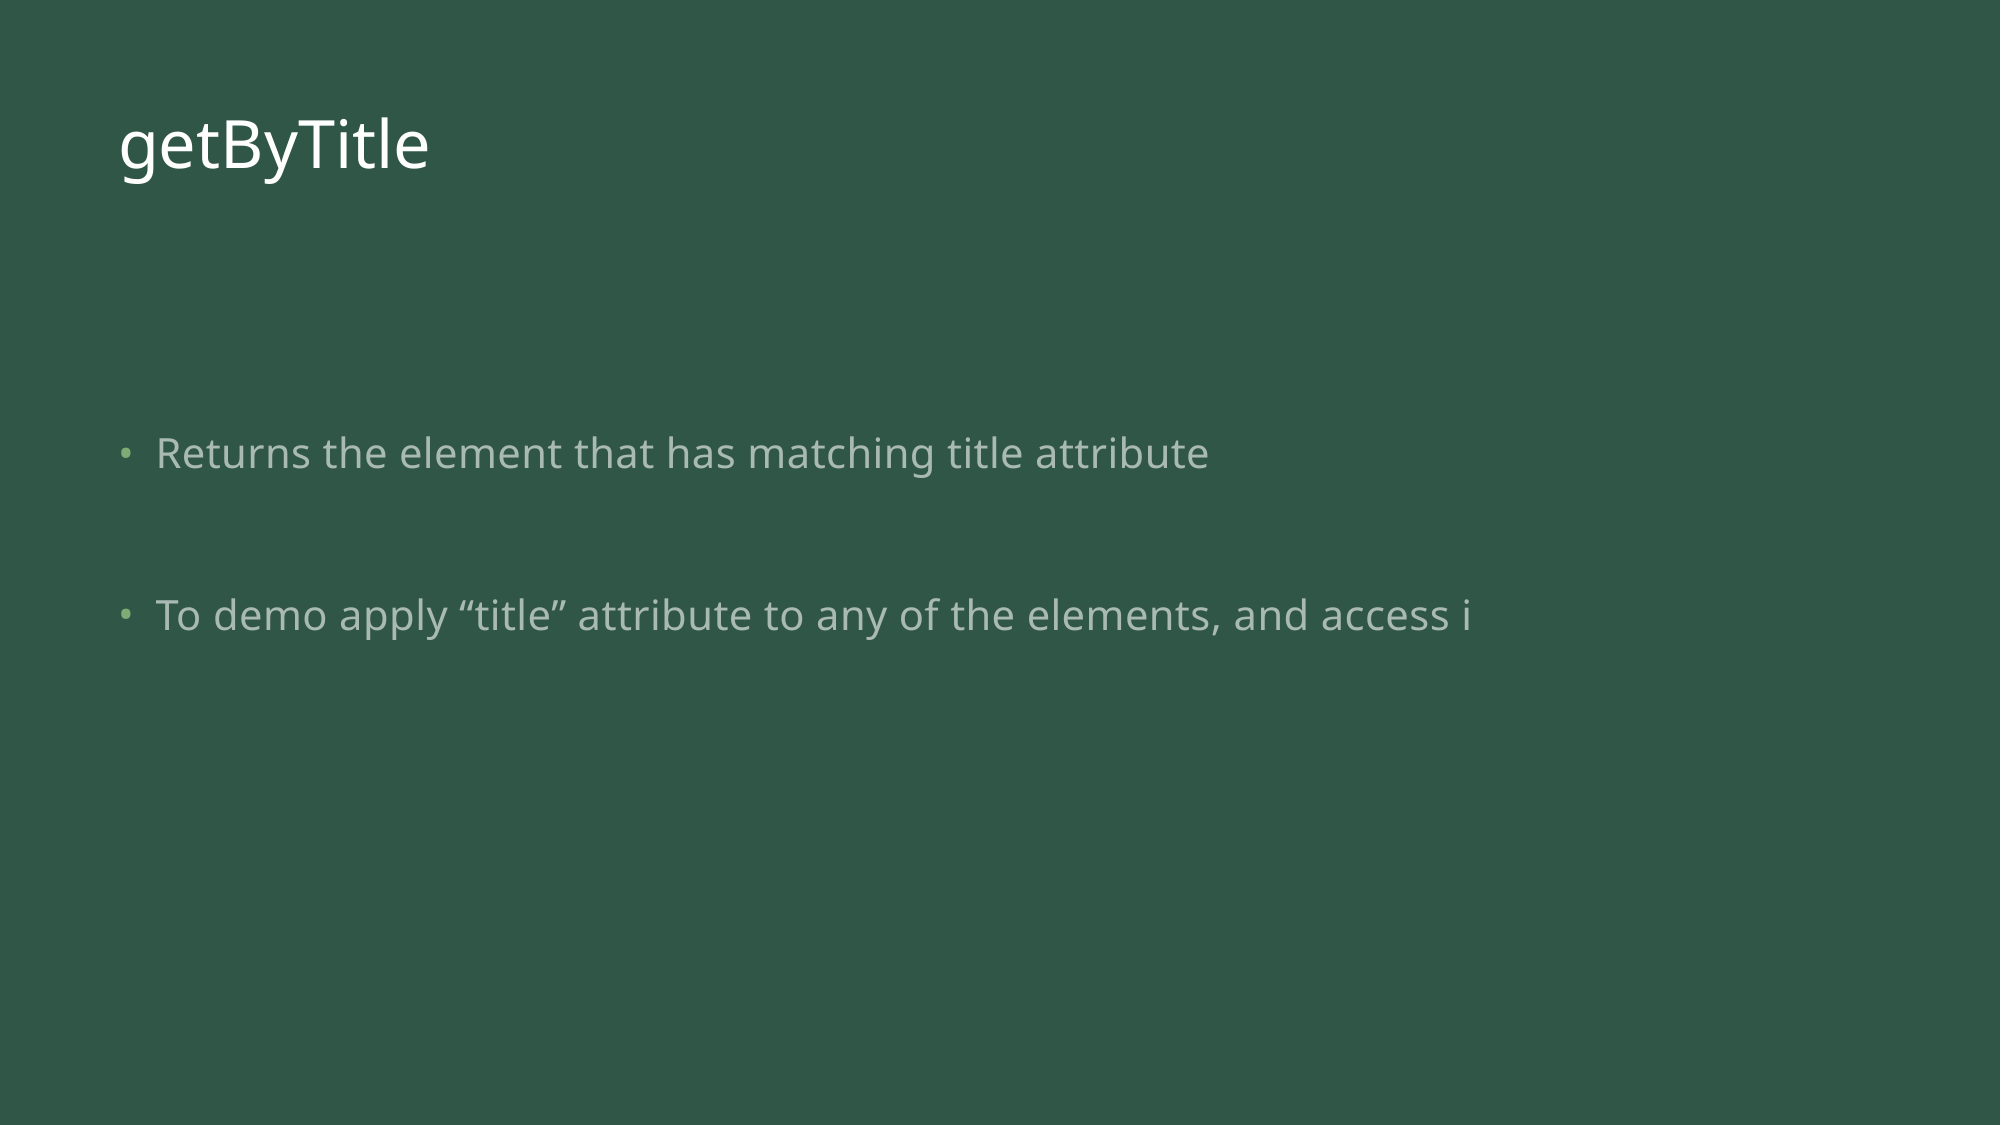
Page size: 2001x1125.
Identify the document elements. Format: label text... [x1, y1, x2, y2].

list Returns the element that has matching title attribute.. To demo apply “title” attribute to any of the elements, and access it. [118, 416, 1878, 947]
title getByTitle [118, 101, 1878, 344]
